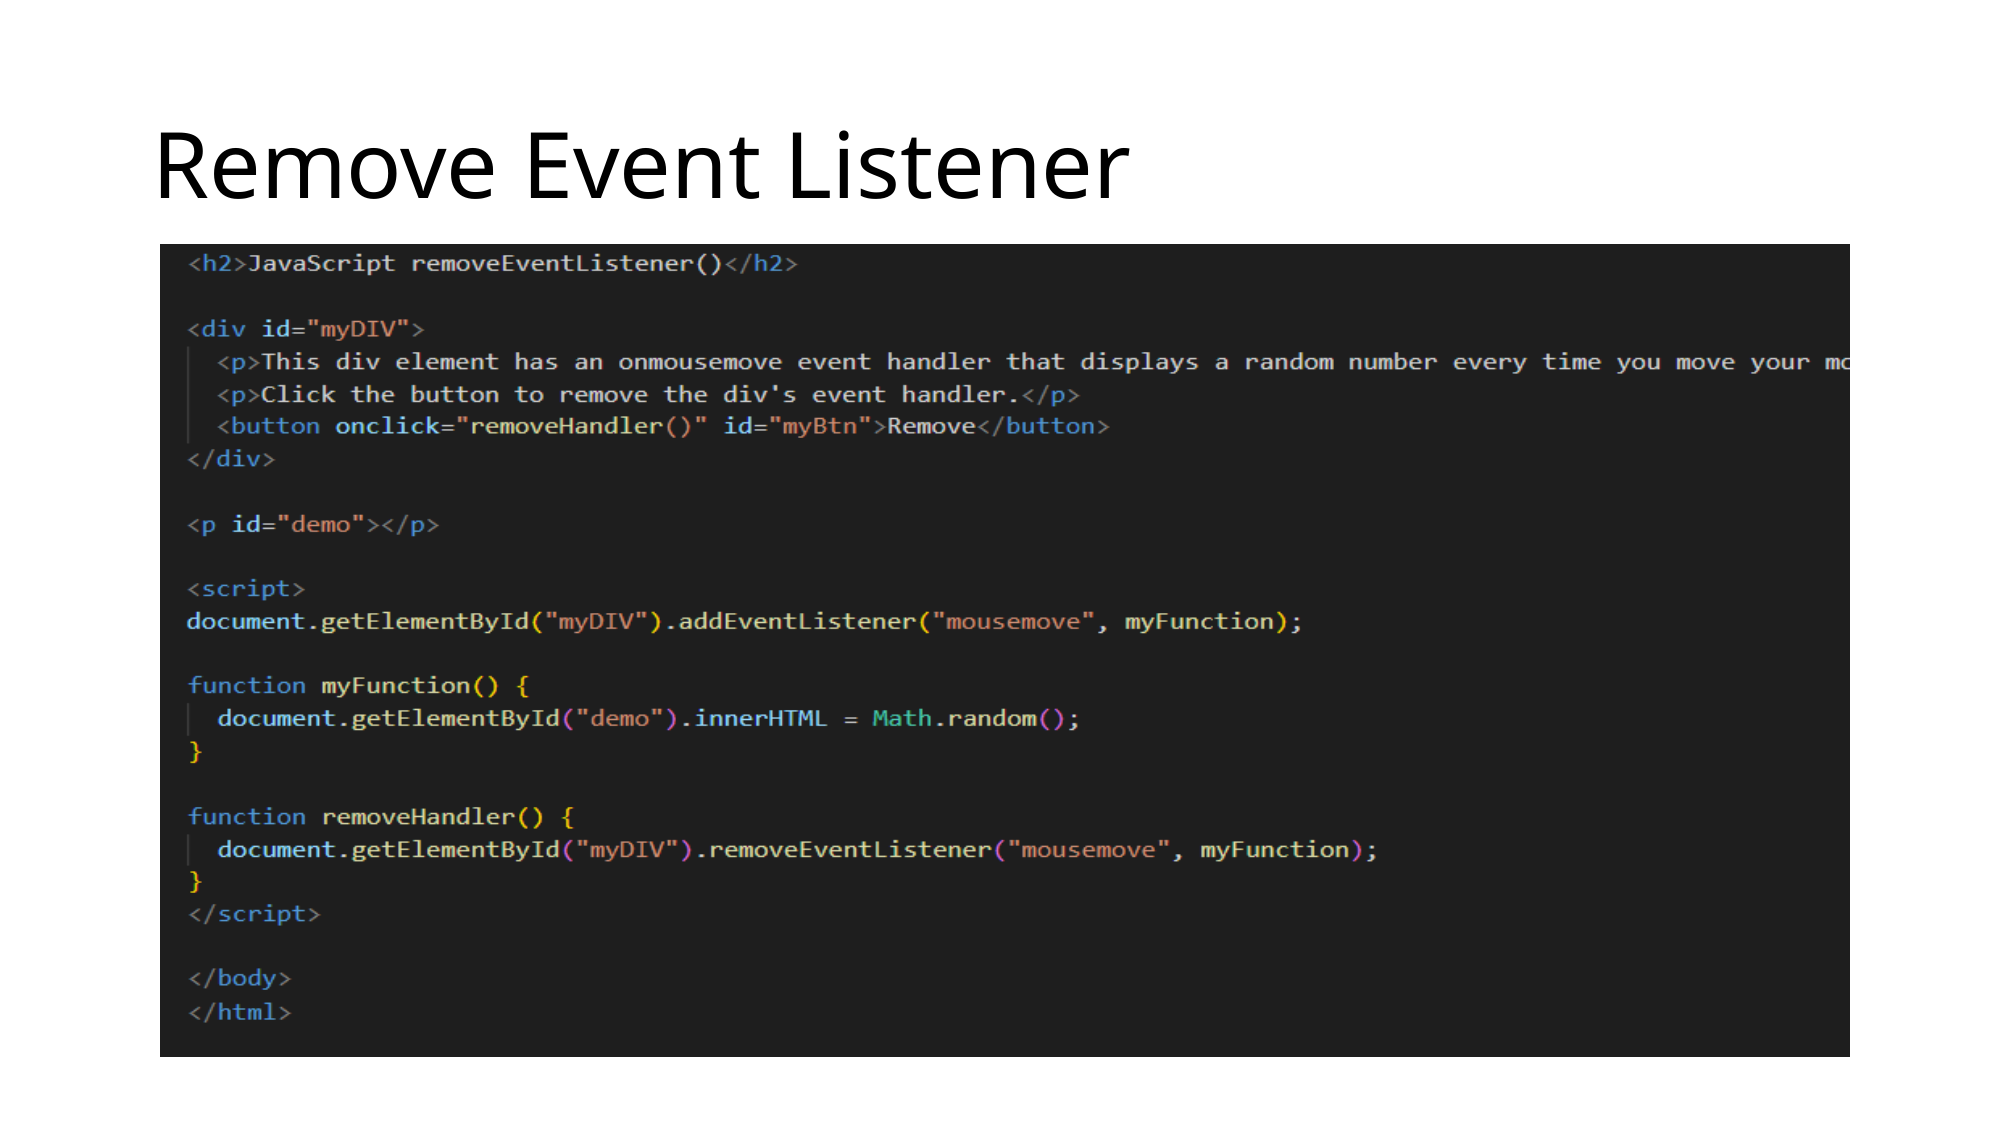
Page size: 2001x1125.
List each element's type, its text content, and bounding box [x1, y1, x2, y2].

title Remove Event Listener [137, 59, 1863, 278]
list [160, 244, 1850, 1057]
